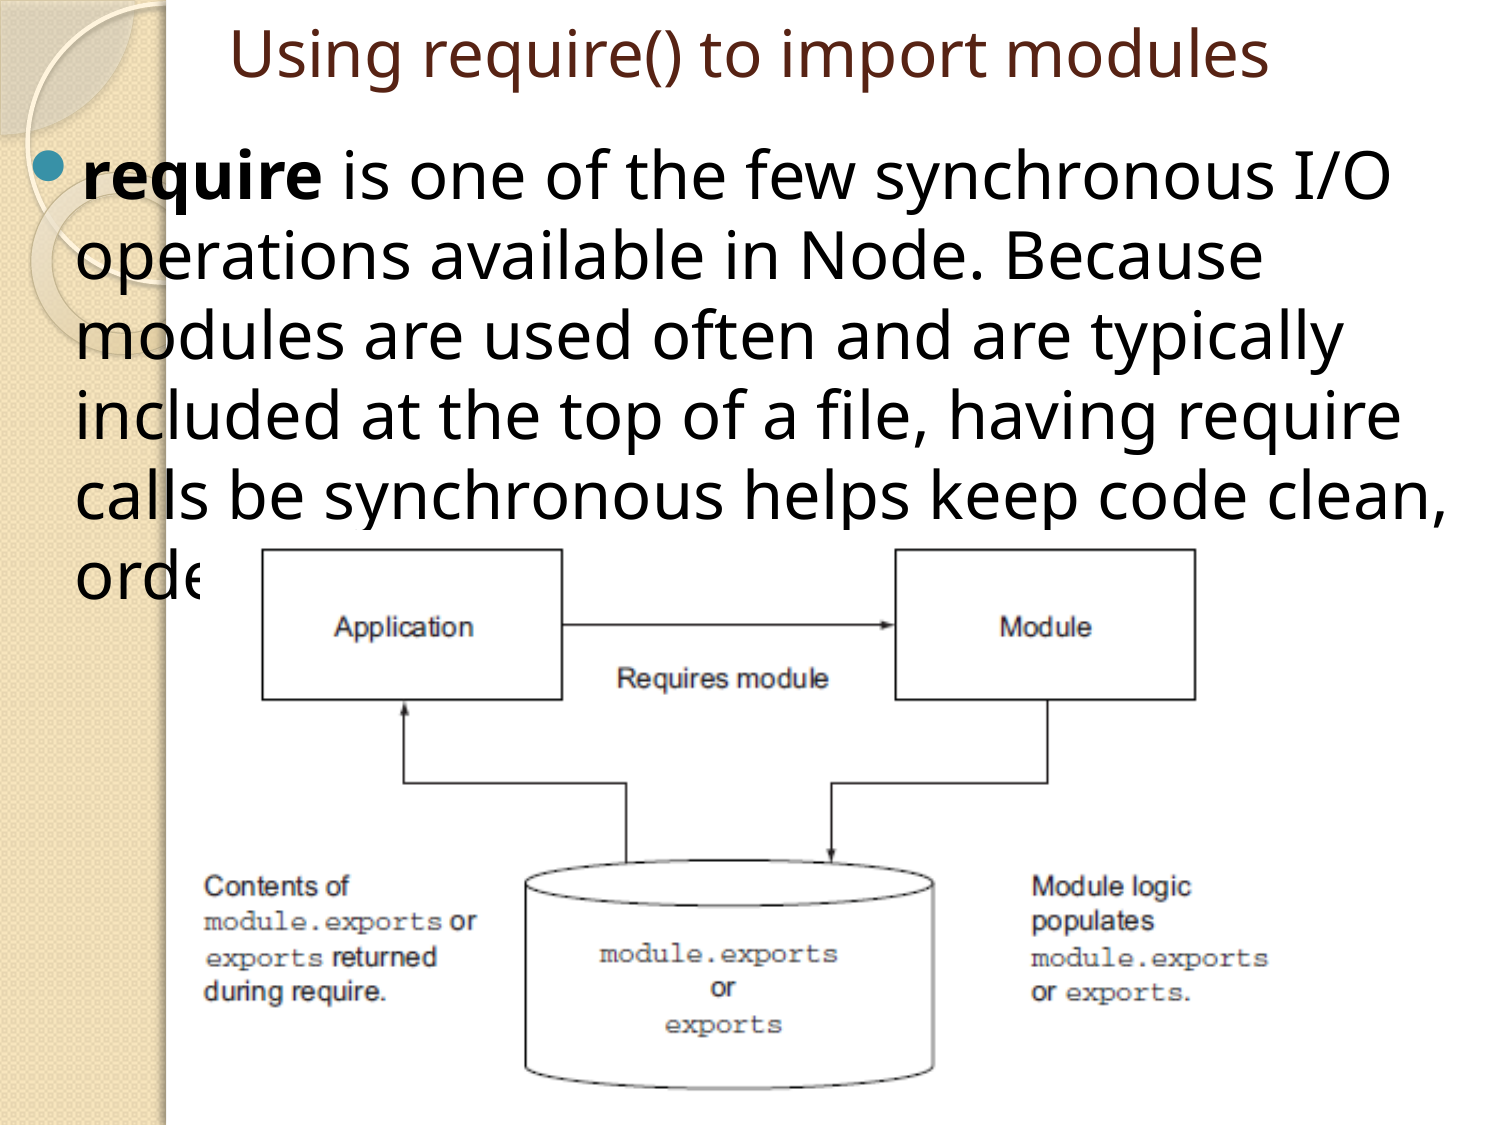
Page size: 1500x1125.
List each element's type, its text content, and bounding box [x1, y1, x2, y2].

title Using require() to import modules [0, 4, 1499, 99]
list require is one of the few synchronous I/O operations available in Node. Because modules are used often and are typically included at the top of a file, having require calls be synchronous helps keep code clean, ordered, and readable. [0, 125, 1500, 1125]
picture [199, 530, 1340, 1119]
